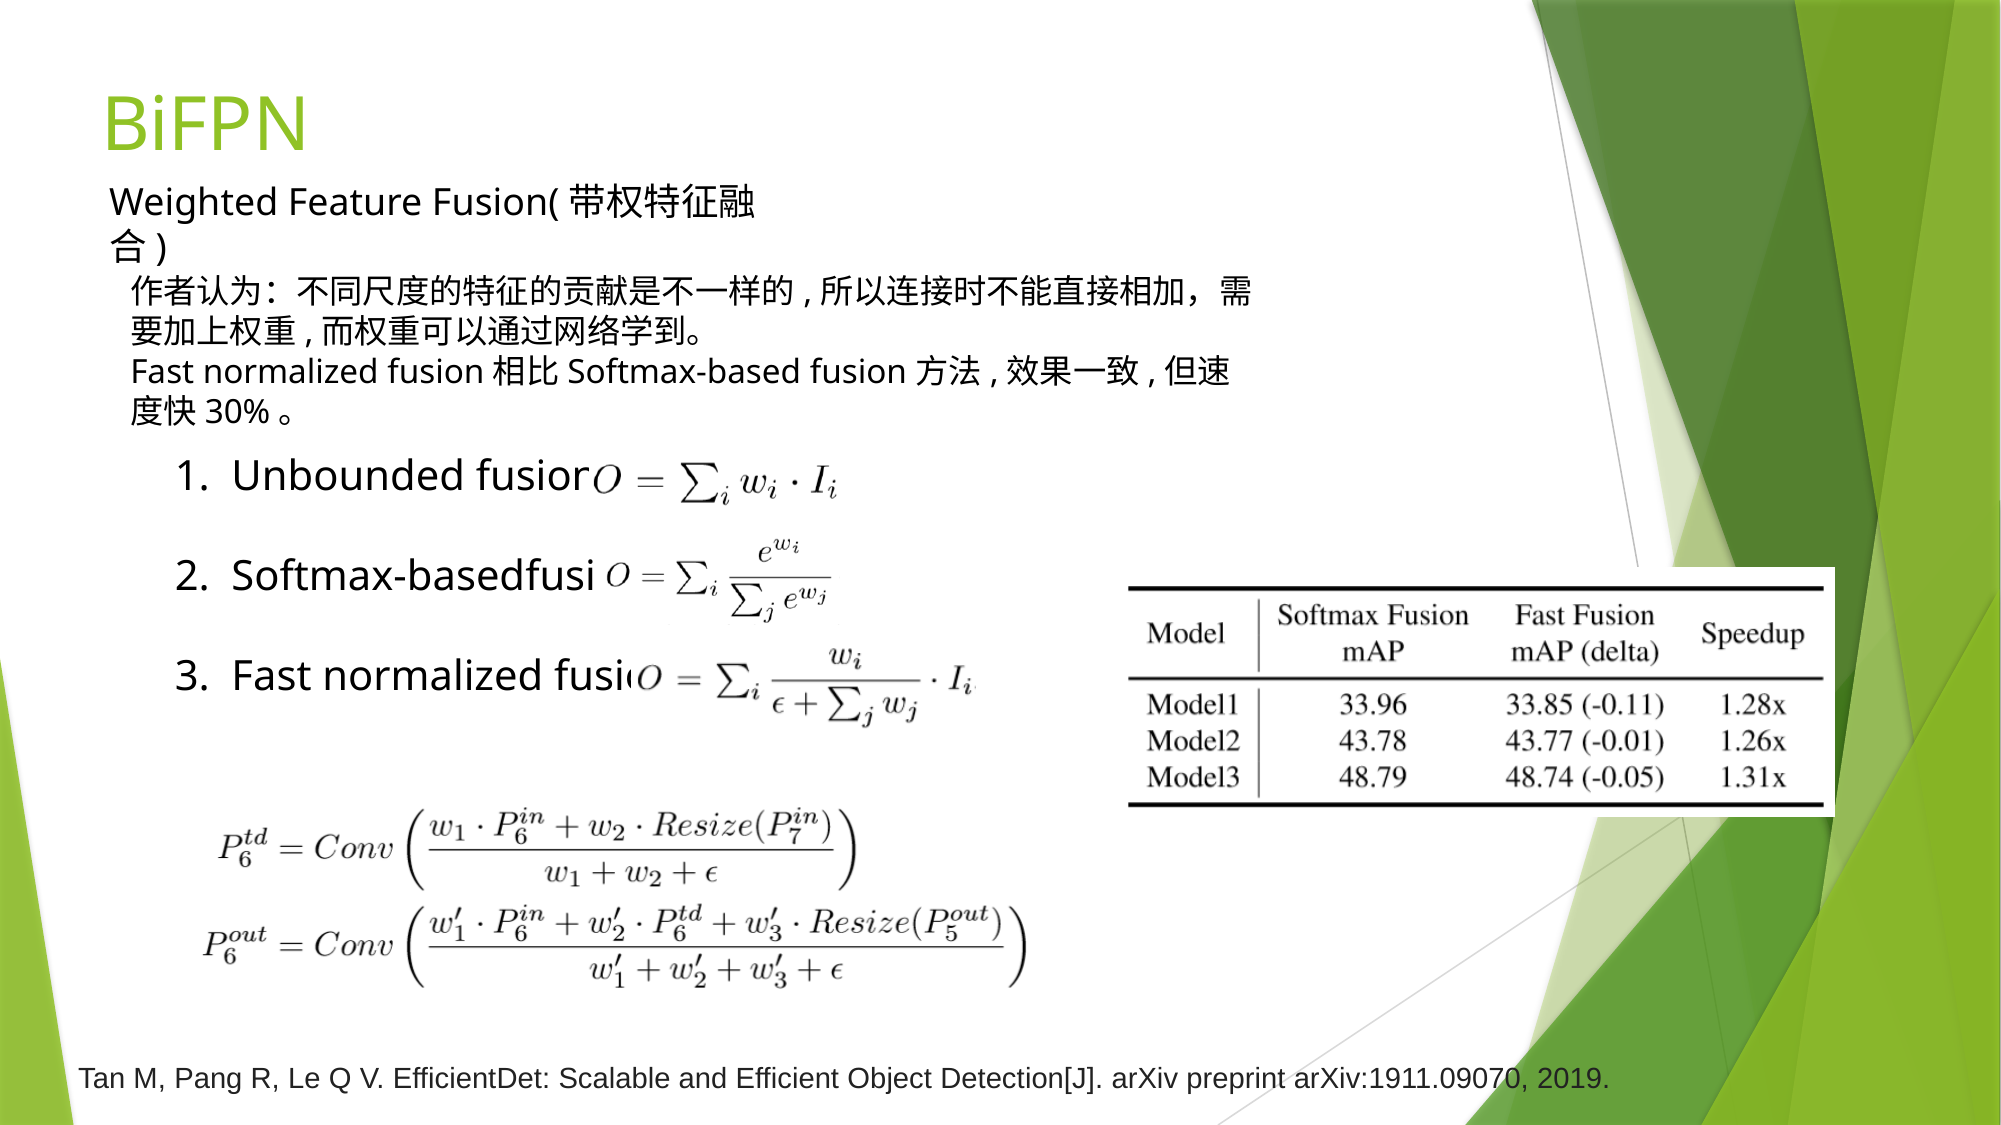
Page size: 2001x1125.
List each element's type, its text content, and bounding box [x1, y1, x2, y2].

picture [596, 532, 841, 626]
text_box Unbounded fusion: Softmax-basedfusion Fast normalized fusion [160, 441, 858, 707]
text_box Weighted Feature Fusion(带权特征融合) [94, 170, 792, 275]
text_box 作者认为：不同尺度的特征的贡献是不一样的,所以连接时不能直接相加，需要加上权重,而权重可以通过网络学到。 Fast normalized fusion相比Softmax-based fusion方法,效果一致,但速度快30%。 [115, 263, 1276, 438]
picture [1115, 566, 1836, 818]
picture [187, 772, 1040, 1018]
picture [630, 645, 977, 731]
title BiFPN [86, 67, 1497, 285]
text_box Tan M, Pang R, Le Q V. EfficientDet: Scalable and Efficient Object Detection[J]. arXiv preprint arXiv:1911.09070, 2019. [63, 1052, 1683, 1103]
picture [589, 456, 841, 507]
